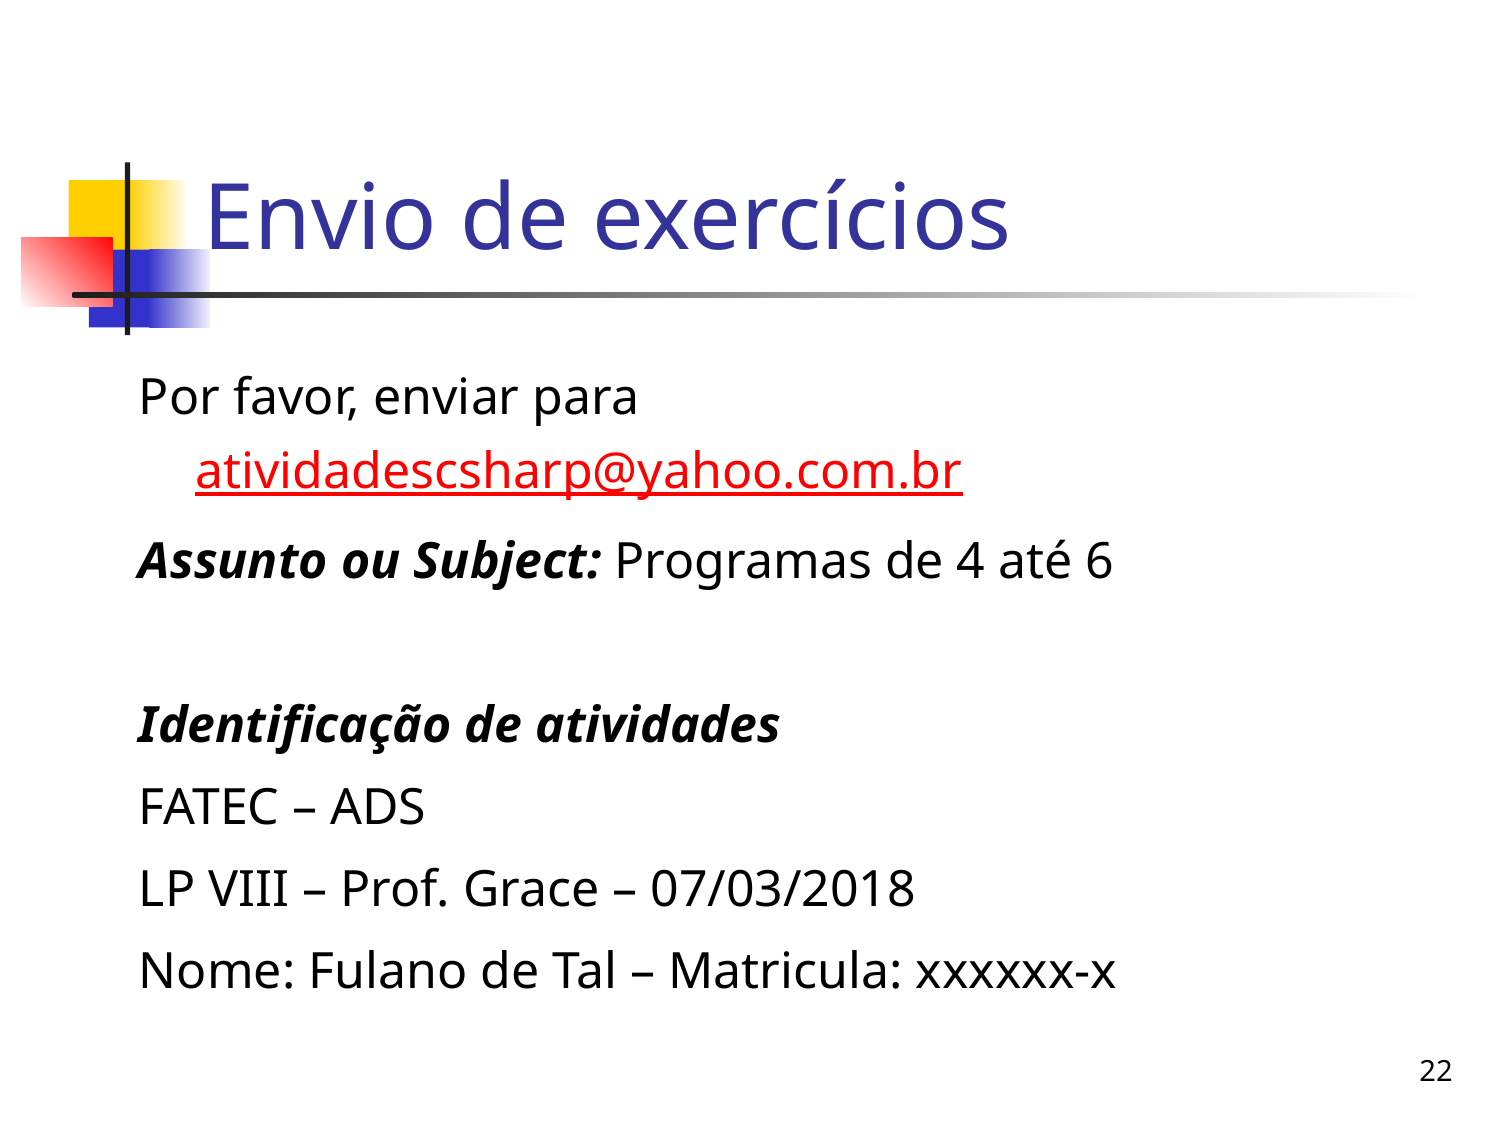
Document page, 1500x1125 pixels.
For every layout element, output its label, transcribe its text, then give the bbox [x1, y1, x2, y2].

list Por favor, enviar para atividadescsharp@yahoo.com.br Assunto ou Subject: Programas de 4 até 6 Identificação de atividades FATEC – ADS LP VIII – Prof. Grace – 07/03/2018 Nome: Fulano de Tal – Matricula: xxxxxx-x [123, 345, 1400, 1007]
slide_number 22 [1154, 1023, 1468, 1100]
title Envio de exercícios [188, 34, 1468, 276]
